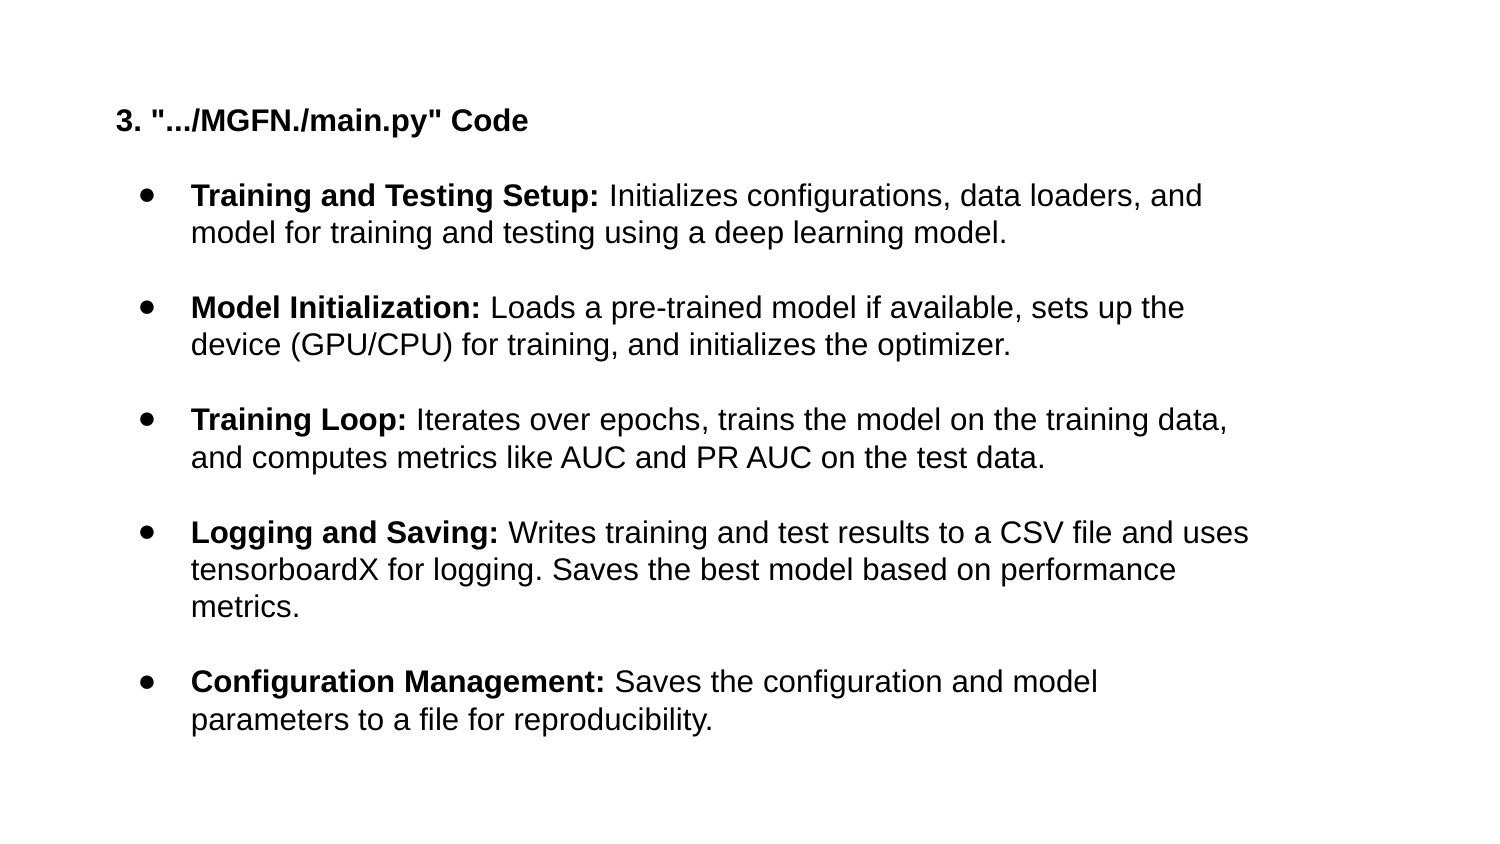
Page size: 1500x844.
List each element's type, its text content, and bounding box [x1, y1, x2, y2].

text_box 3. ".../MGFN./main.py" Code Training and Testing Setup: Initializes configurations, data loaders, and model for training and testing using a deep learning model. Model Initialization: Loads a pre-trained model if available, sets up the device (GPU/CPU) for training, and initializes the optimizer. Training Loop: Iterates over epochs, trains the model on the training data, and computes metrics like AUC and PR AUC on the test data. Logging and Saving: Writes training and test results to a CSV file and uses tensorboardX for logging. Saves the best model based on performance metrics. Configuration Management: Saves the configuration and model parameters to a file for reproducibility. [100, 84, 1279, 798]
